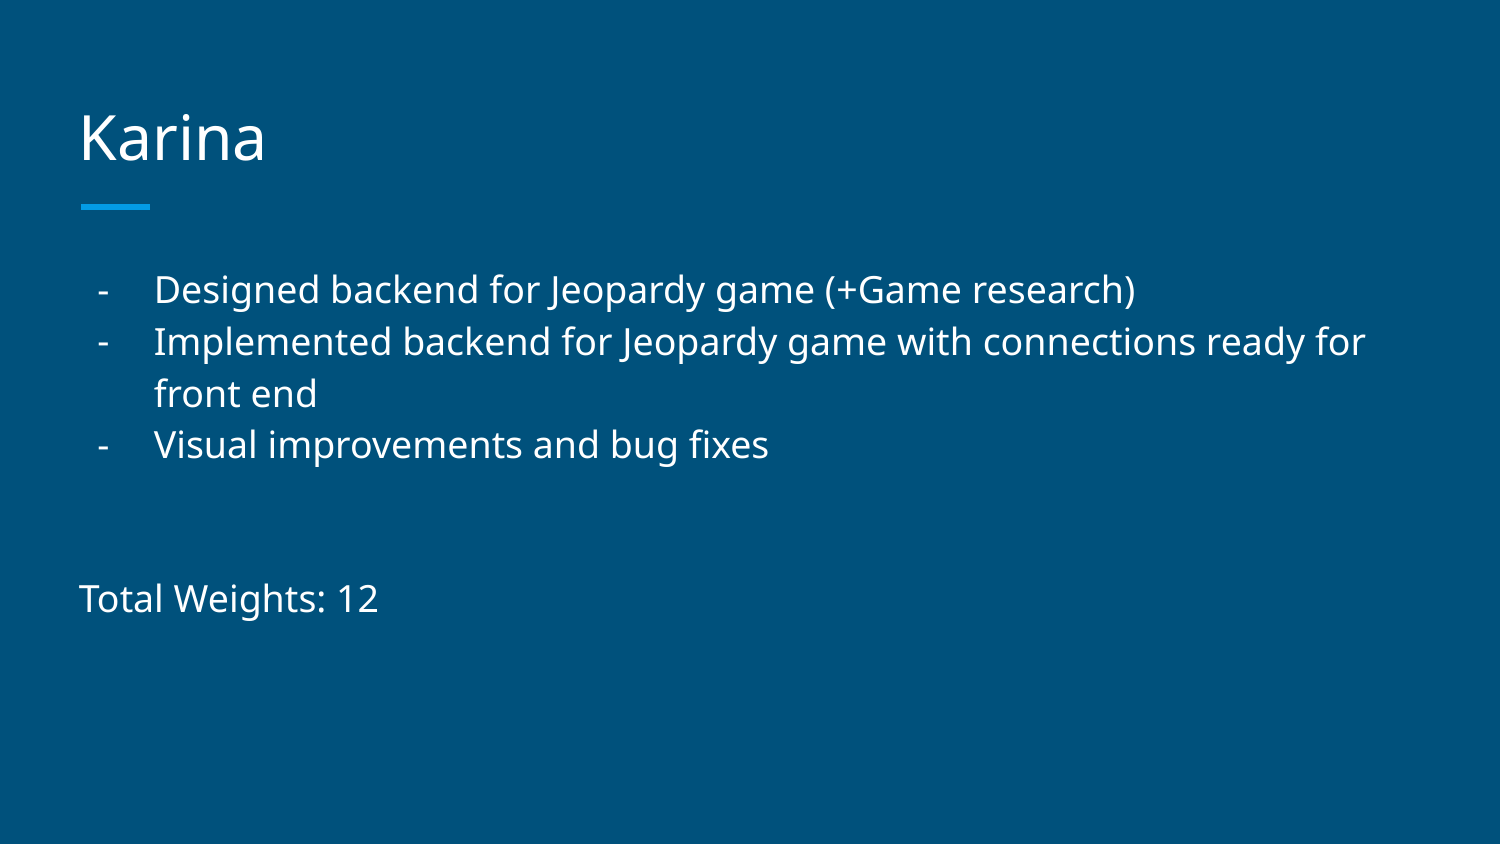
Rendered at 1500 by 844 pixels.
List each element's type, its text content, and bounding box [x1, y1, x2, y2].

list Designed backend for Jeopardy game (+Game research) Implemented backend for Jeopardy game with connections ready for front end Visual improvements and bug fixes Total Weights: 12 [63, 244, 1437, 750]
title Karina [63, 75, 1437, 188]
